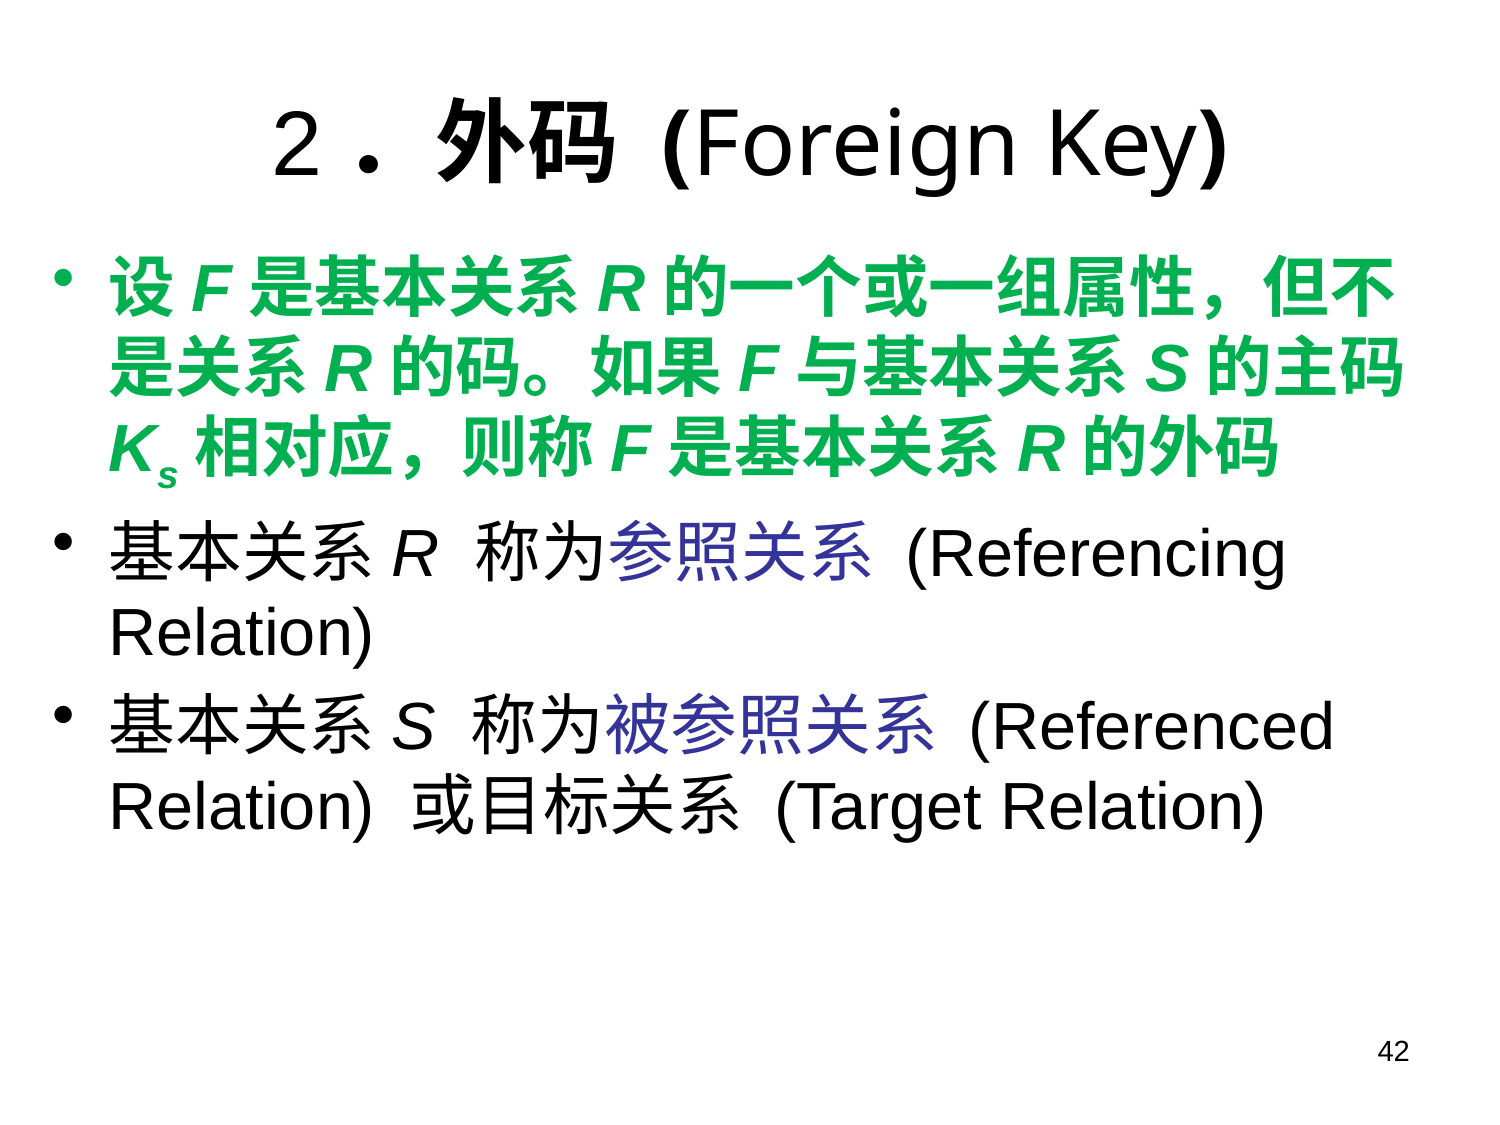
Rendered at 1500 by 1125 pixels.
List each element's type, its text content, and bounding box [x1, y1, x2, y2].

list 设F是基本关系R的一个或一组属性，但不是关系R的码。如果F与基本关系S的主码Ks相对应，则称F是基本关系R的外码 基本关系R 称为参照关系 (Referencing Relation) 基本关系S 称为被参照关系 (Referenced Relation) 或目标关系 (Target Relation) [37, 237, 1463, 980]
slide_number 42 [1074, 1024, 1426, 1103]
title 2．外码 (Foreign Key) [75, 45, 1425, 233]
